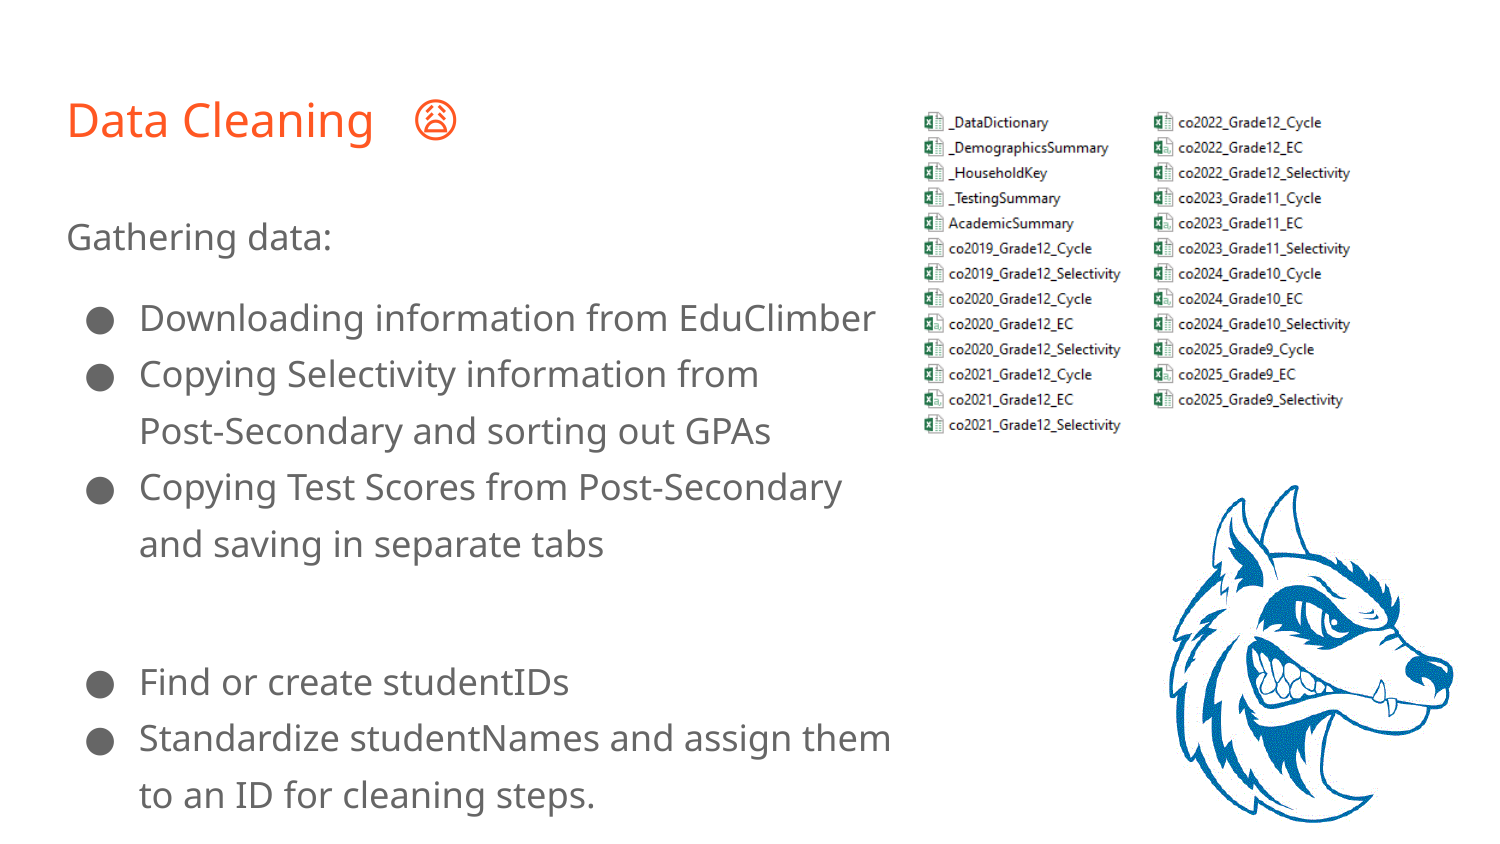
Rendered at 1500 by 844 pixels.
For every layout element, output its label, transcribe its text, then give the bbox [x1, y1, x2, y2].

list Gathering data: Downloading information from EduClimber Copying Selectivity information from Post-Secondary and sorting out GPAs Copying Test Scores from Post-Secondary and saving in separate tabs Find or create studentIDs Standardize studentNames and assign them to an ID for cleaning steps. [51, 189, 1449, 843]
title Data Cleaning 😩 [51, 72, 1449, 167]
picture [921, 106, 1368, 442]
picture [1121, 464, 1500, 844]
